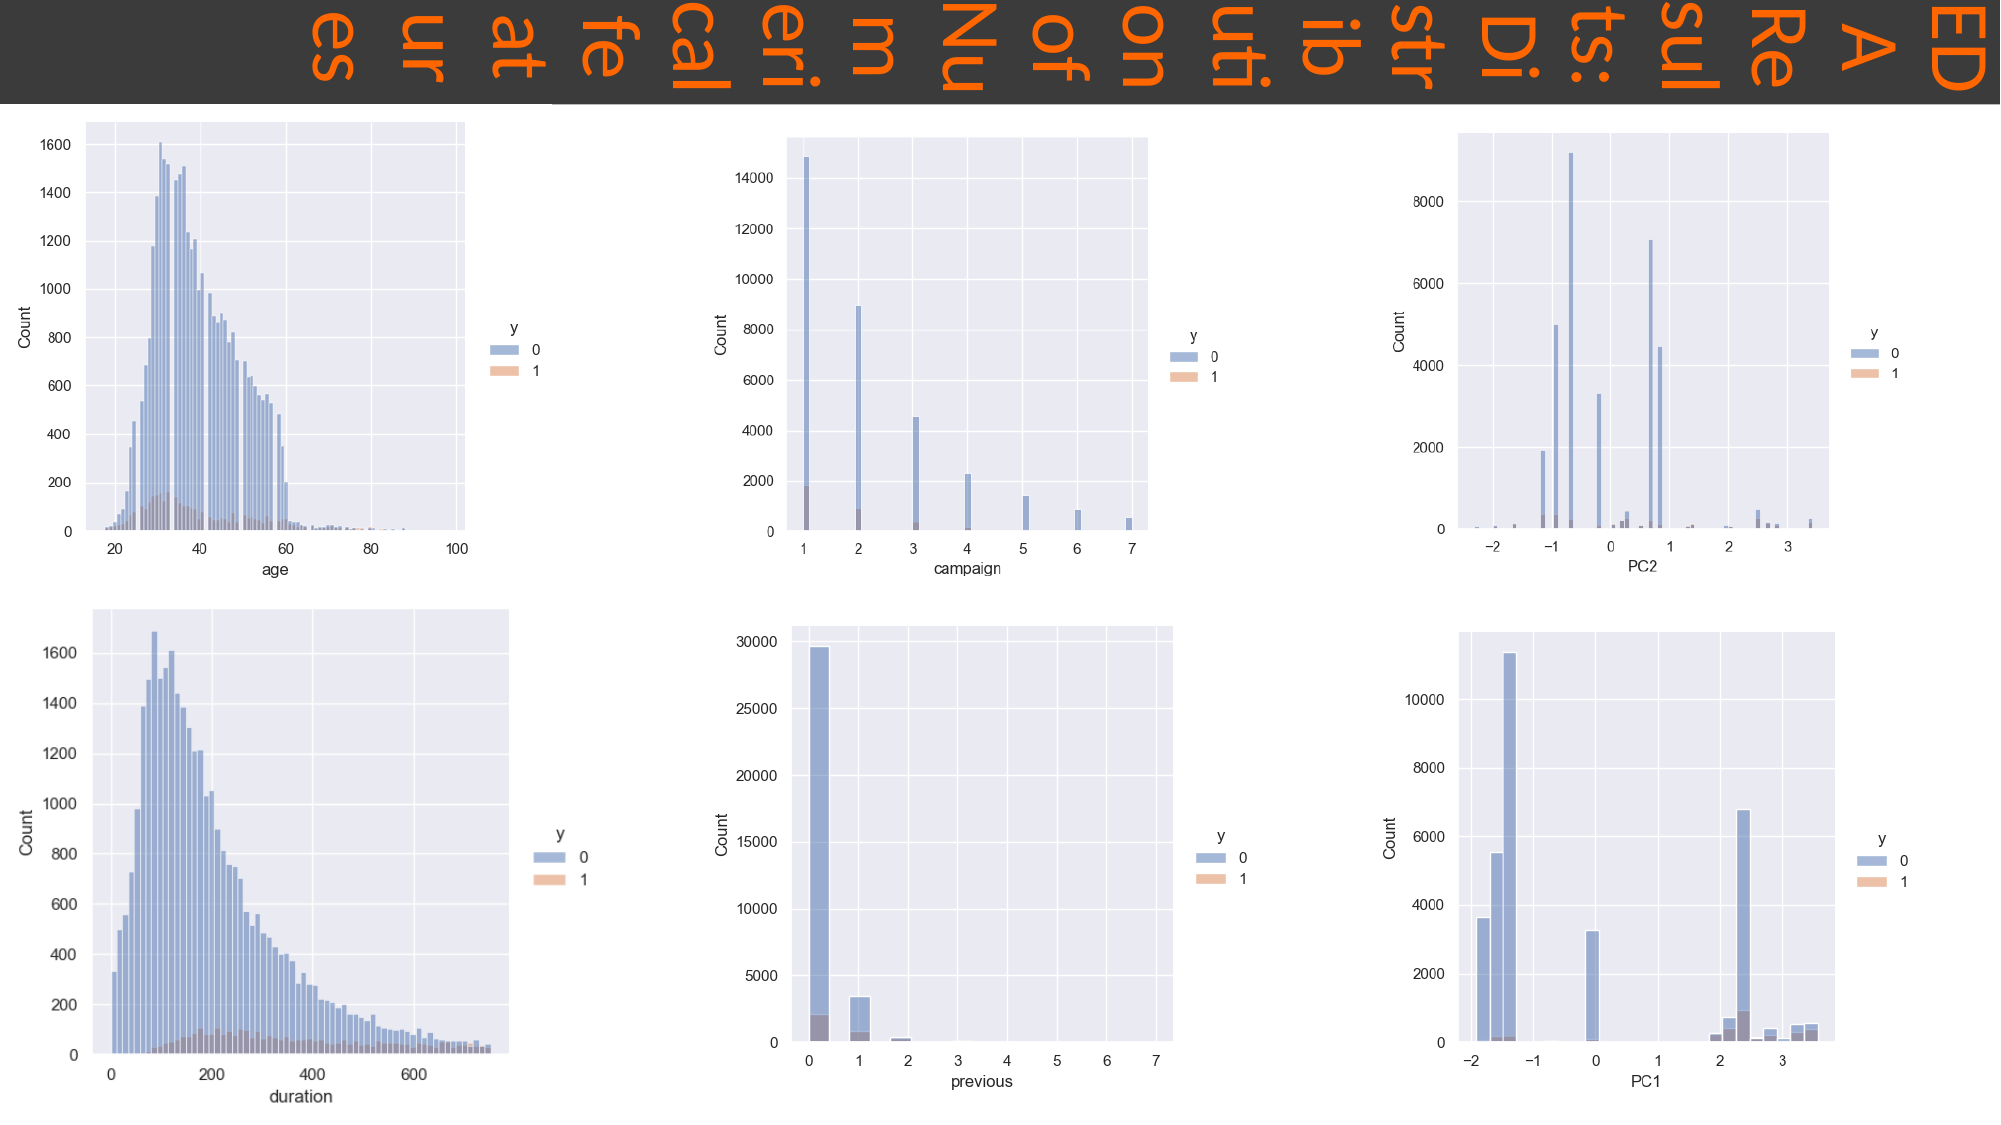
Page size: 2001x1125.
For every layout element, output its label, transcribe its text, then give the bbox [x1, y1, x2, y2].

title EDA Results: Distribution of Numerical features [0, 0, 2000, 105]
picture [697, 608, 1259, 1107]
picture [1365, 614, 1920, 1107]
picture [1375, 115, 1911, 591]
picture [697, 120, 1230, 593]
picture [0, 104, 602, 1125]
